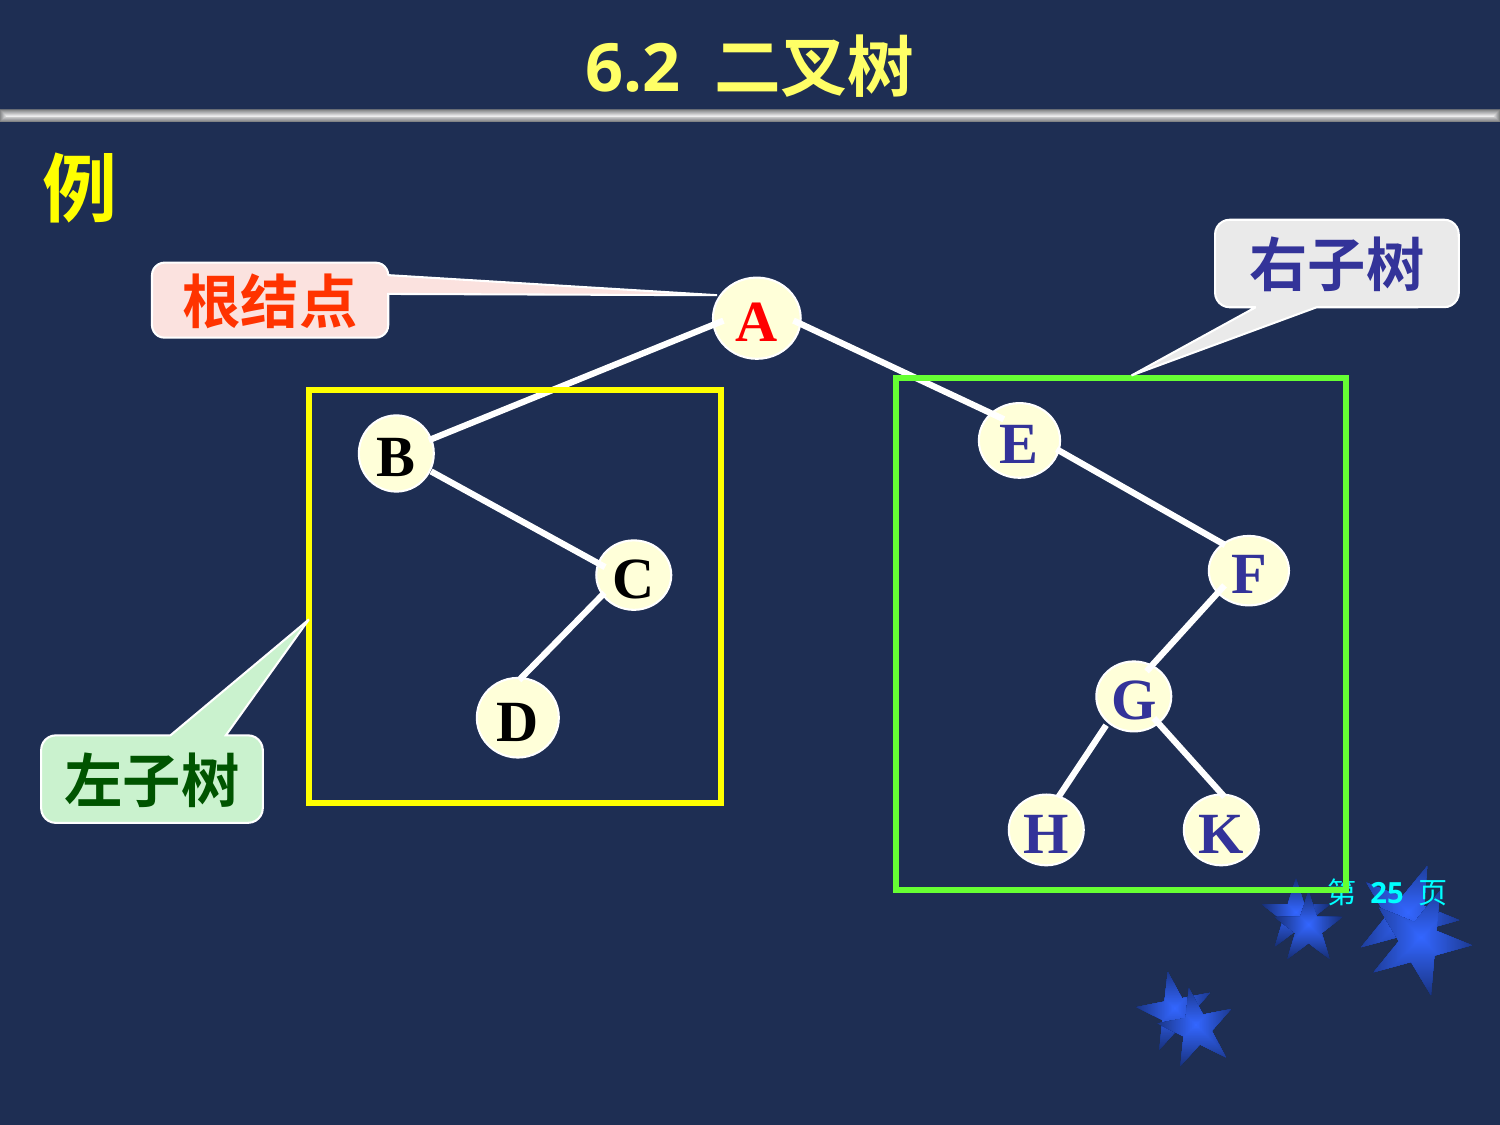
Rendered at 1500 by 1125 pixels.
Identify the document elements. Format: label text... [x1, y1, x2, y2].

text_box [308, 390, 722, 803]
text_box 右子树 [1131, 219, 1459, 376]
text_box [896, 377, 1347, 891]
slide_number 第 25 页 [1067, 866, 1463, 922]
text_box 根结点 [151, 262, 718, 338]
text_box 例 [0, 124, 161, 239]
text_box 左子树 [41, 619, 309, 823]
text_box A [712, 277, 801, 359]
title 6.2 二叉树 [0, 0, 1500, 113]
